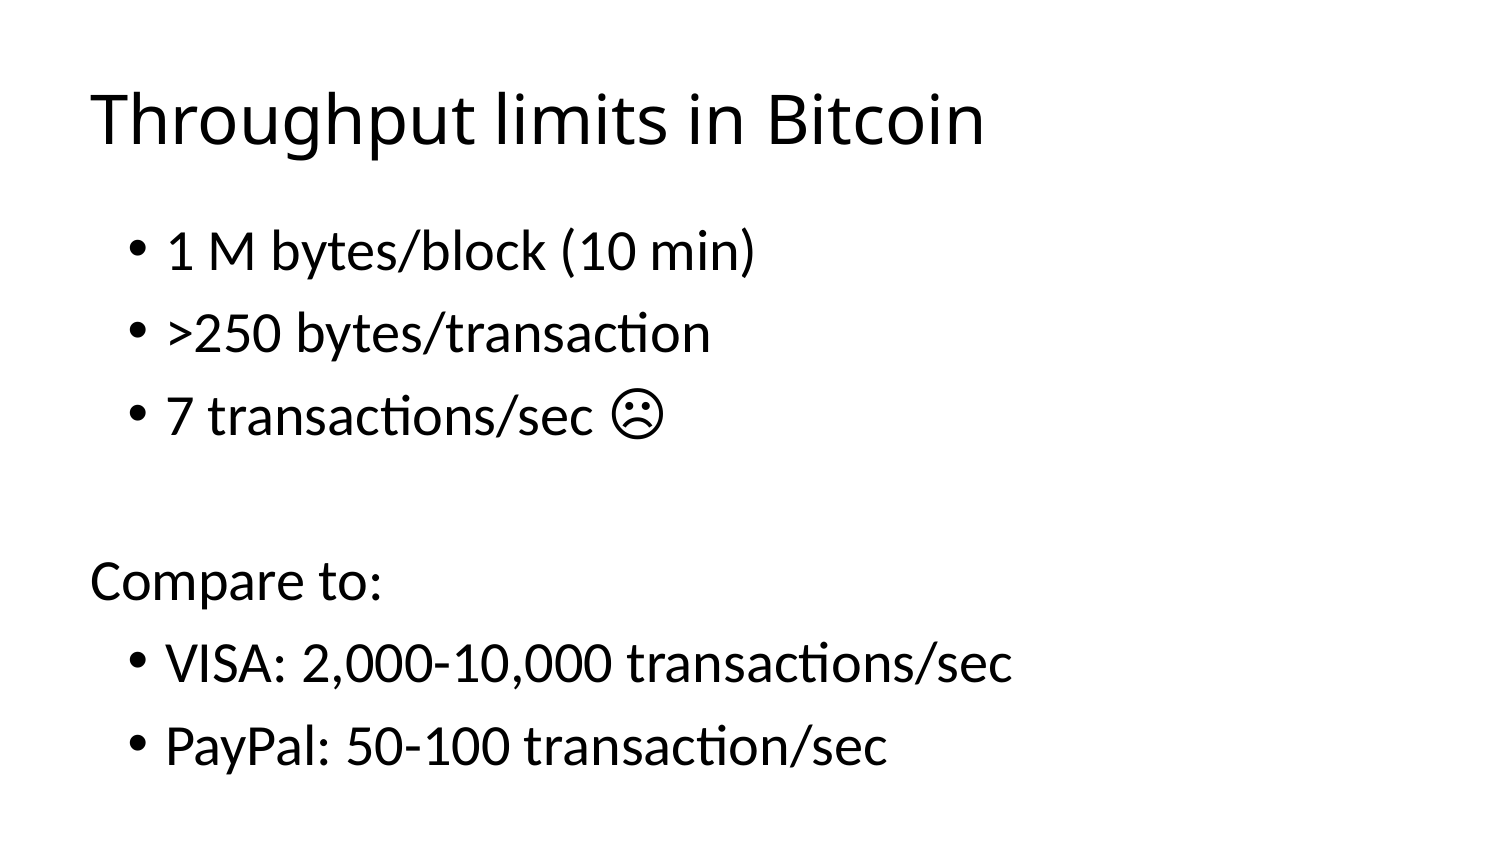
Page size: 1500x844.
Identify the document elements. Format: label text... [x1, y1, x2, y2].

title Throughput limits in Bitcoin [75, 33, 1425, 175]
list 1 M bytes/block (10 min) >250 bytes/transaction 7 transactions/sec ☹ Compare to: VISA: 2,000-10,000 transactions/sec PayPal: 50-100 transaction/sec [75, 196, 1445, 795]
